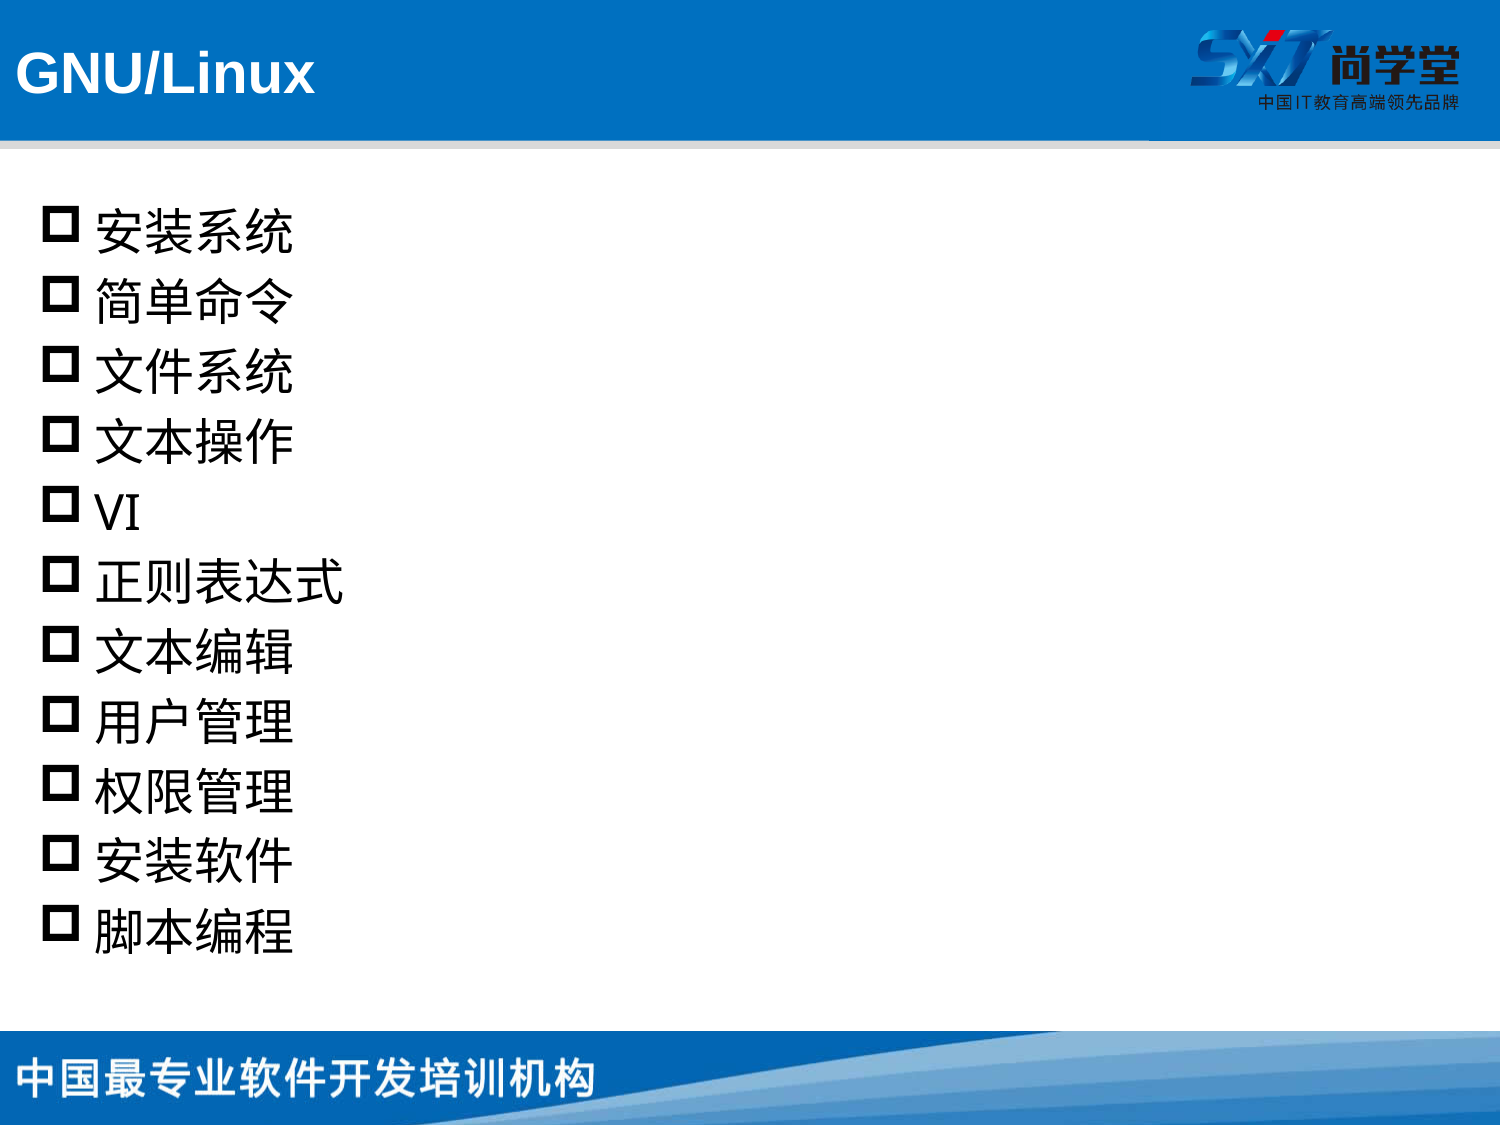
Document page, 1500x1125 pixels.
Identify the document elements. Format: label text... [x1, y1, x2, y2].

picture [1161, 0, 1500, 141]
picture [0, 1031, 1500, 1125]
title GNU/Linux [0, 0, 1161, 141]
list 安装系统 简单命令 文件系统 文本操作 VI 正则表达式 文本编辑 用户管理 权限管理 安装软件 脚本编程 [23, 164, 1465, 997]
